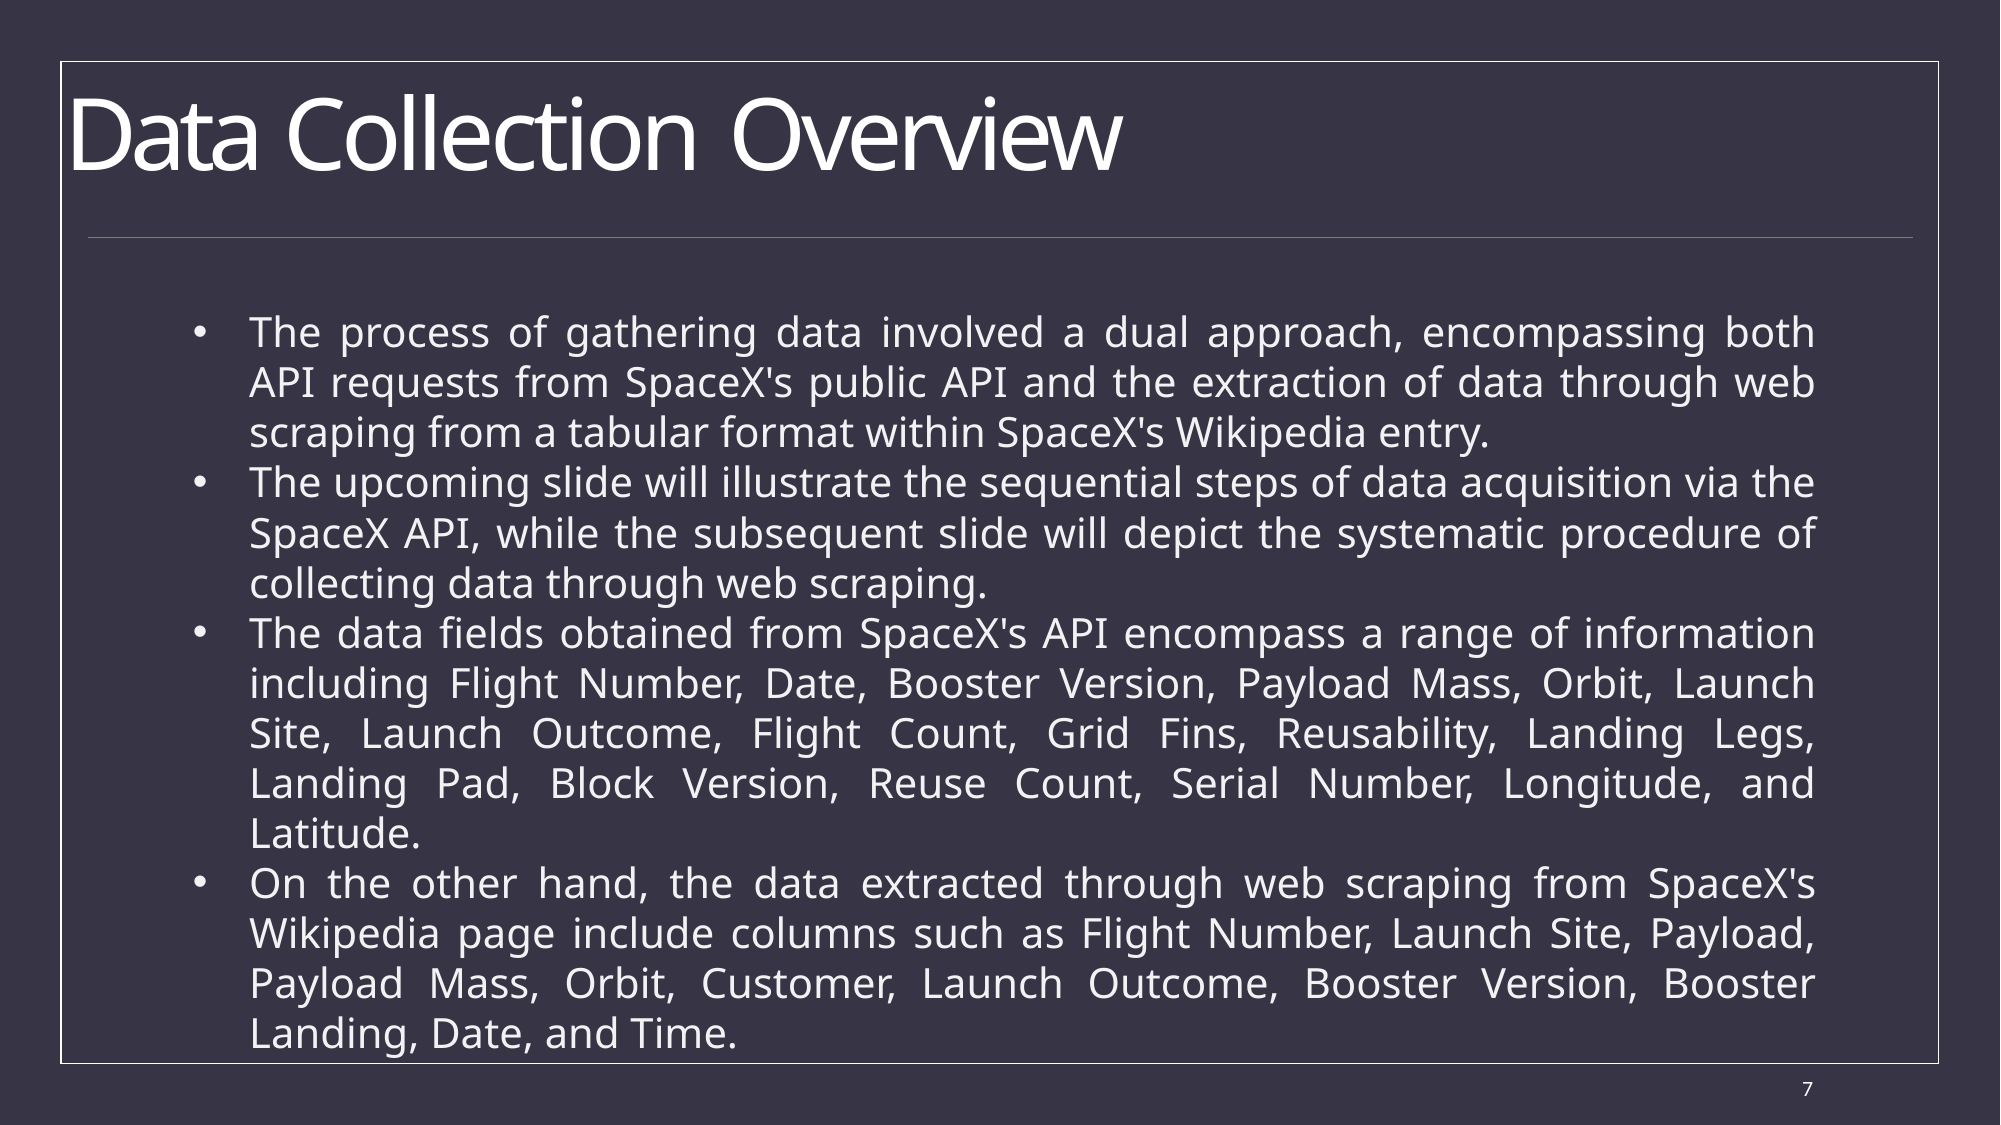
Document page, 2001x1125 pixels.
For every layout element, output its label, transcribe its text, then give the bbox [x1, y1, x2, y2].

text_box The process of gathering data involved a dual approach, encompassing both API requests from SpaceX's public API and the extraction of data through web scraping from a tabular format within SpaceX's Wikipedia entry. The upcoming slide will illustrate the sequential steps of data acquisition via the SpaceX API, while the subsequent slide will depict the systematic procedure of collecting data through web scraping. The data fields obtained from SpaceX's API encompass a range of information including Flight Number, Date, Booster Version, Payload Mass, Orbit, Launch Site, Launch Outcome, Flight Count, Grid Fins, Reusability, Landing Legs, Landing Pad, Block Version, Reuse Count, Serial Number, Longitude, and Latitude. On the other hand, the data extracted through web scraping from SpaceX's Wikipedia page include columns such as Flight Number, Launch Site, Payload, Payload Mass, Orbit, Customer, Launch Outcome, Booster Version, Booster Landing, Date, and Time. [192, 299, 1817, 1057]
text_box 7 [1795, 1077, 1820, 1101]
title Data Collection Overview [62, 34, 1513, 225]
